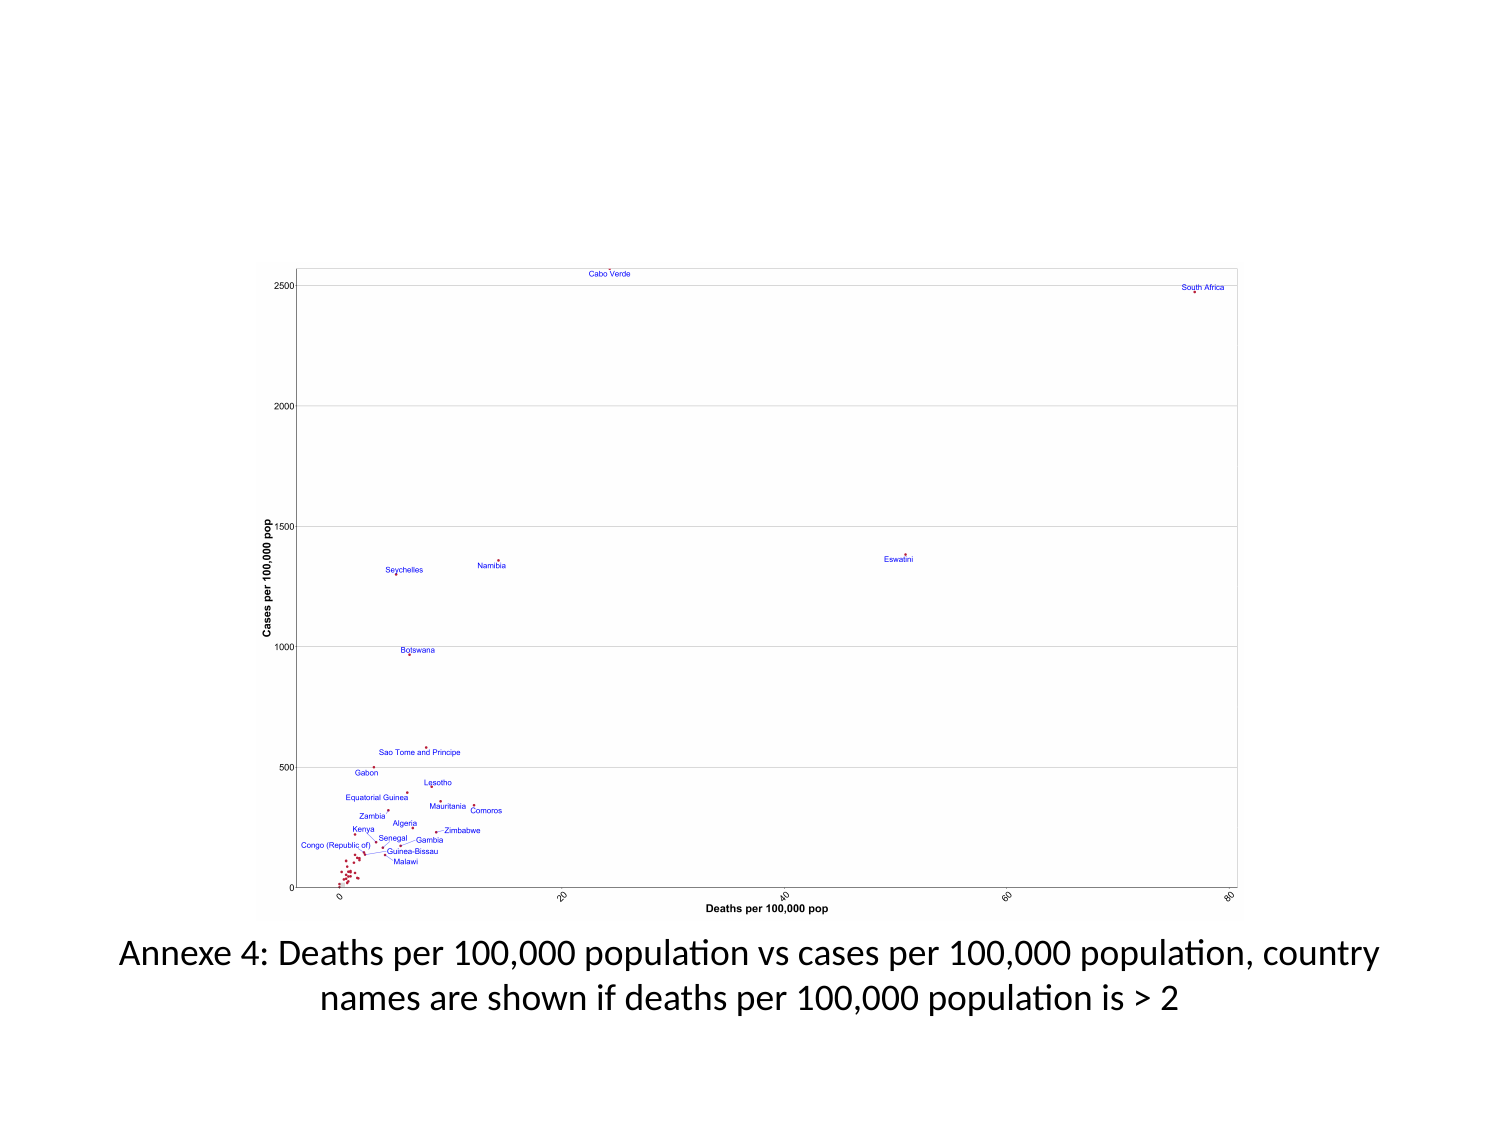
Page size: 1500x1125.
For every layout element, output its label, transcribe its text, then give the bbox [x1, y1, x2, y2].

text_box Annexe 4: Deaths per 100,000 population vs cases per 100,000 population, country names are shown if deaths per 100,000 population is > 2 [74, 920, 1425, 1005]
picture [255, 262, 1244, 921]
